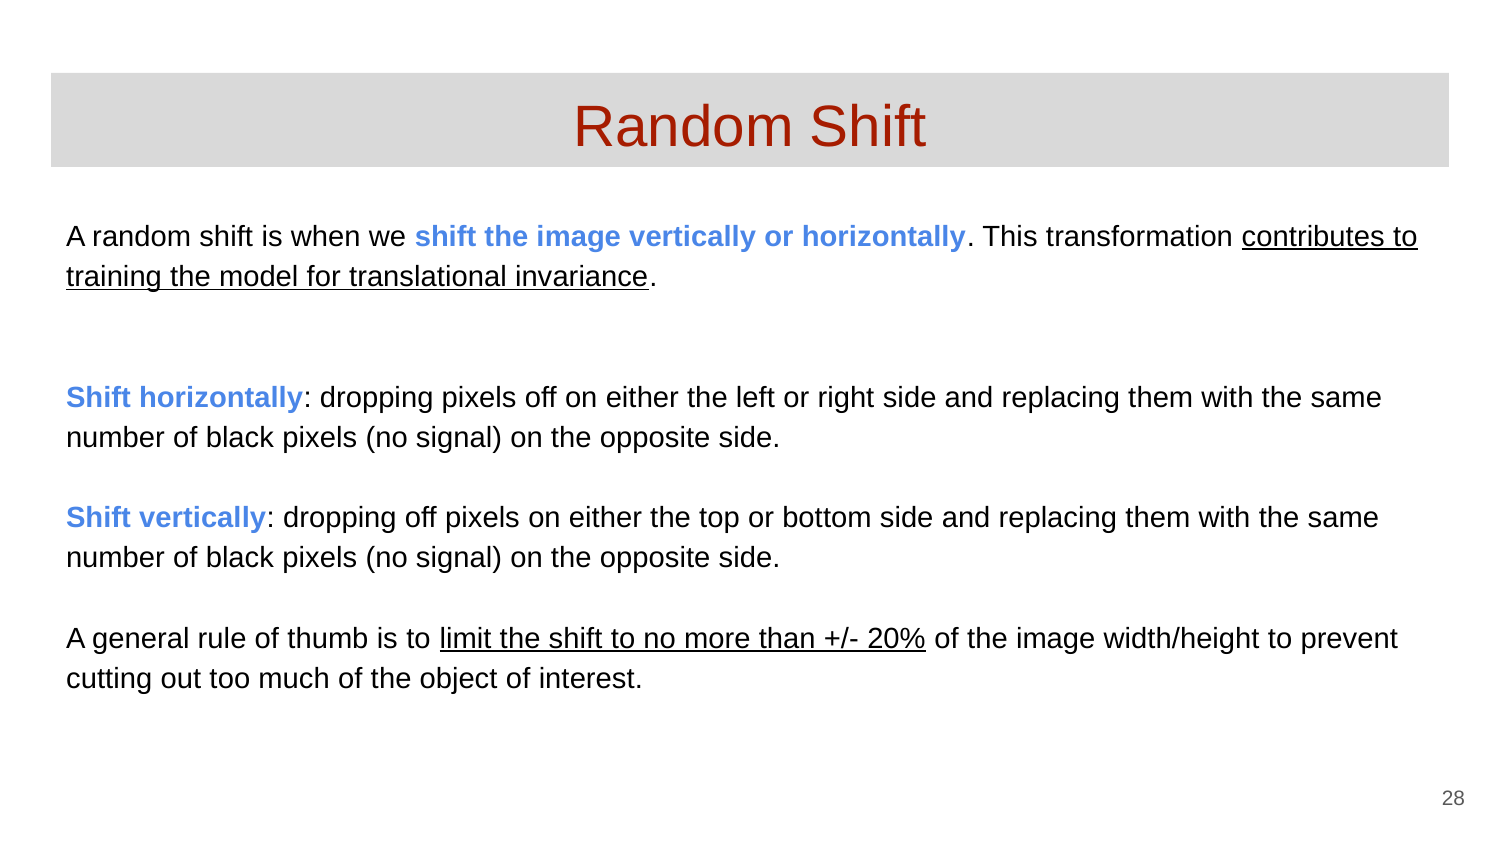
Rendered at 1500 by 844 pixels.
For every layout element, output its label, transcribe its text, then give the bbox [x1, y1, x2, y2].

slide_number ‹#› [1389, 764, 1480, 830]
title Random Shift [51, 72, 1449, 167]
text_box A random shift is when we shift the image vertically or horizontally. This transformation contributes to training the model for translational invariance. Shift horizontally: dropping pixels off on either the left or right side and replacing them with the same number of black pixels (no signal) on the opposite side. Shift vertically: dropping off pixels on either the top or bottom side and replacing them with the same number of black pixels (no signal) on the opposite side. A general rule of thumb is to limit the shift to no more than +/- 20% of the image width/height to prevent cutting out too much of the object of interest. [51, 197, 1449, 343]
